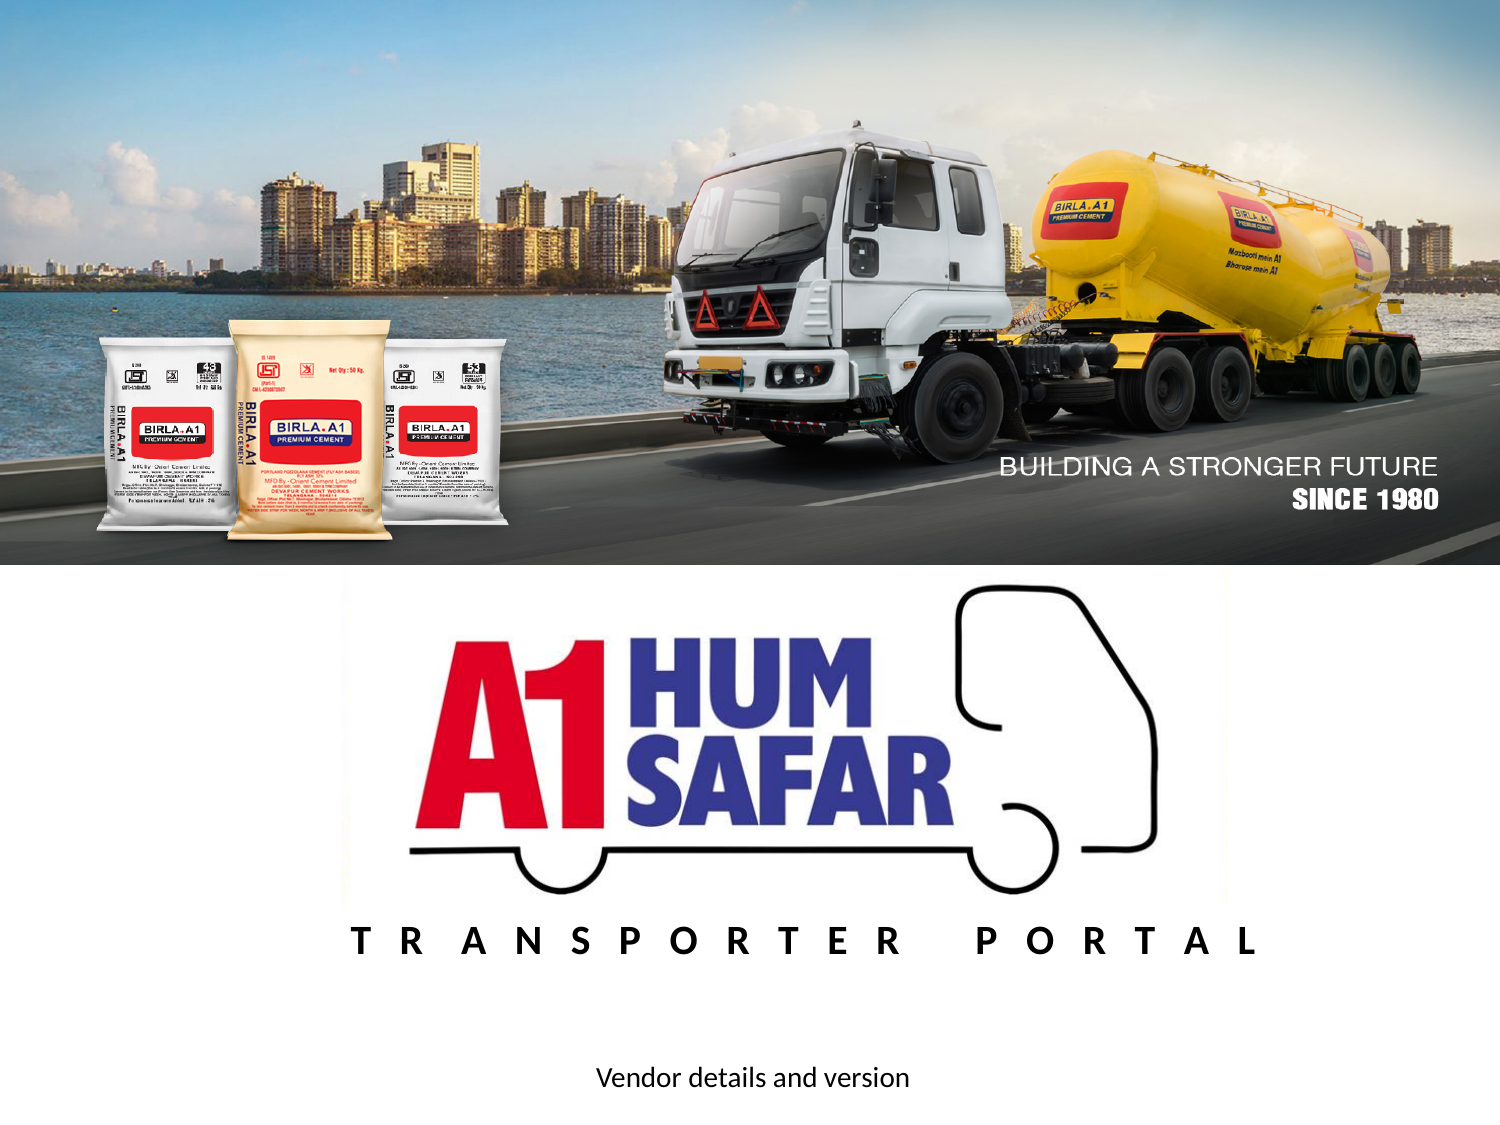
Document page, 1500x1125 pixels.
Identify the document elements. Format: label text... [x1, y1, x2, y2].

text_box Vendor details and version [518, 1050, 988, 1101]
picture [0, 0, 1500, 913]
text_box T R A N S P O R T E R P O R T A L [334, 910, 1291, 965]
